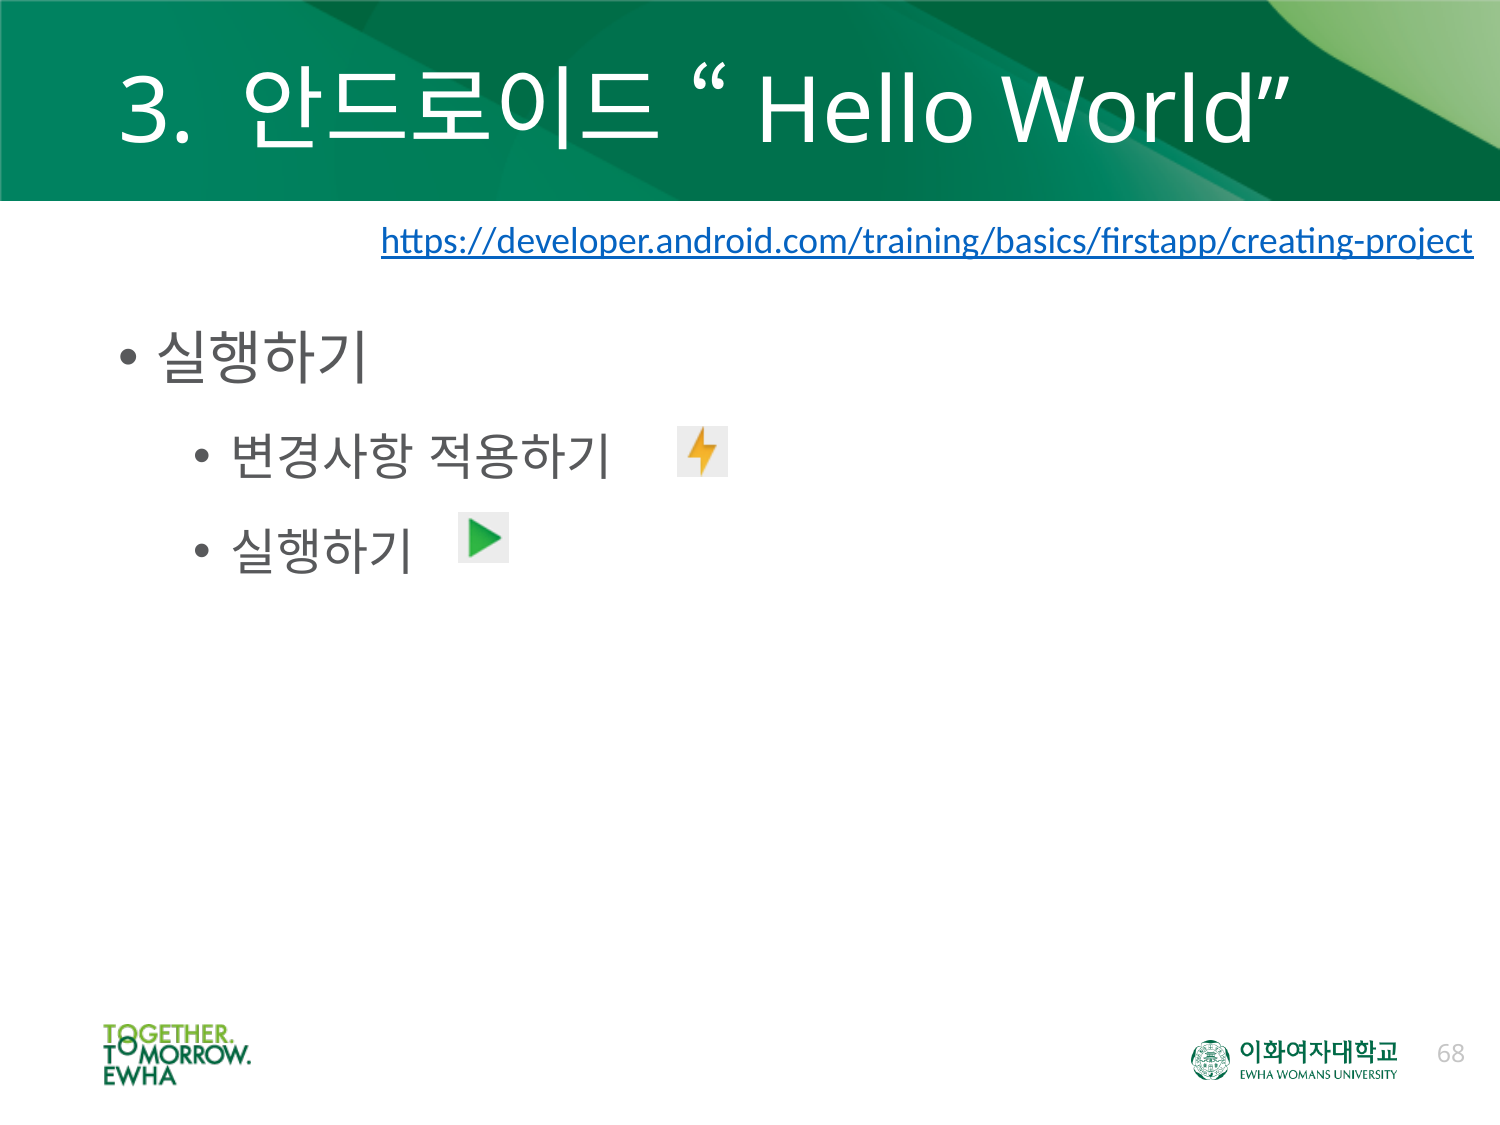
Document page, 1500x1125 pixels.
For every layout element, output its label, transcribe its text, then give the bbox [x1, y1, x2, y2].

slide_number 68 [1142, 1024, 1481, 1085]
title 3. 안드로이드 “Hello World” [103, 4, 1457, 222]
picture [458, 512, 509, 563]
picture [0, 0, 1500, 201]
list 실행하기 변경사항 적용하기 실행하기 [103, 299, 1457, 1014]
picture [103, 1024, 251, 1087]
text_box https://developer.android.com/training/basics/firstapp/creating-project [365, 208, 1500, 269]
picture [677, 426, 728, 477]
